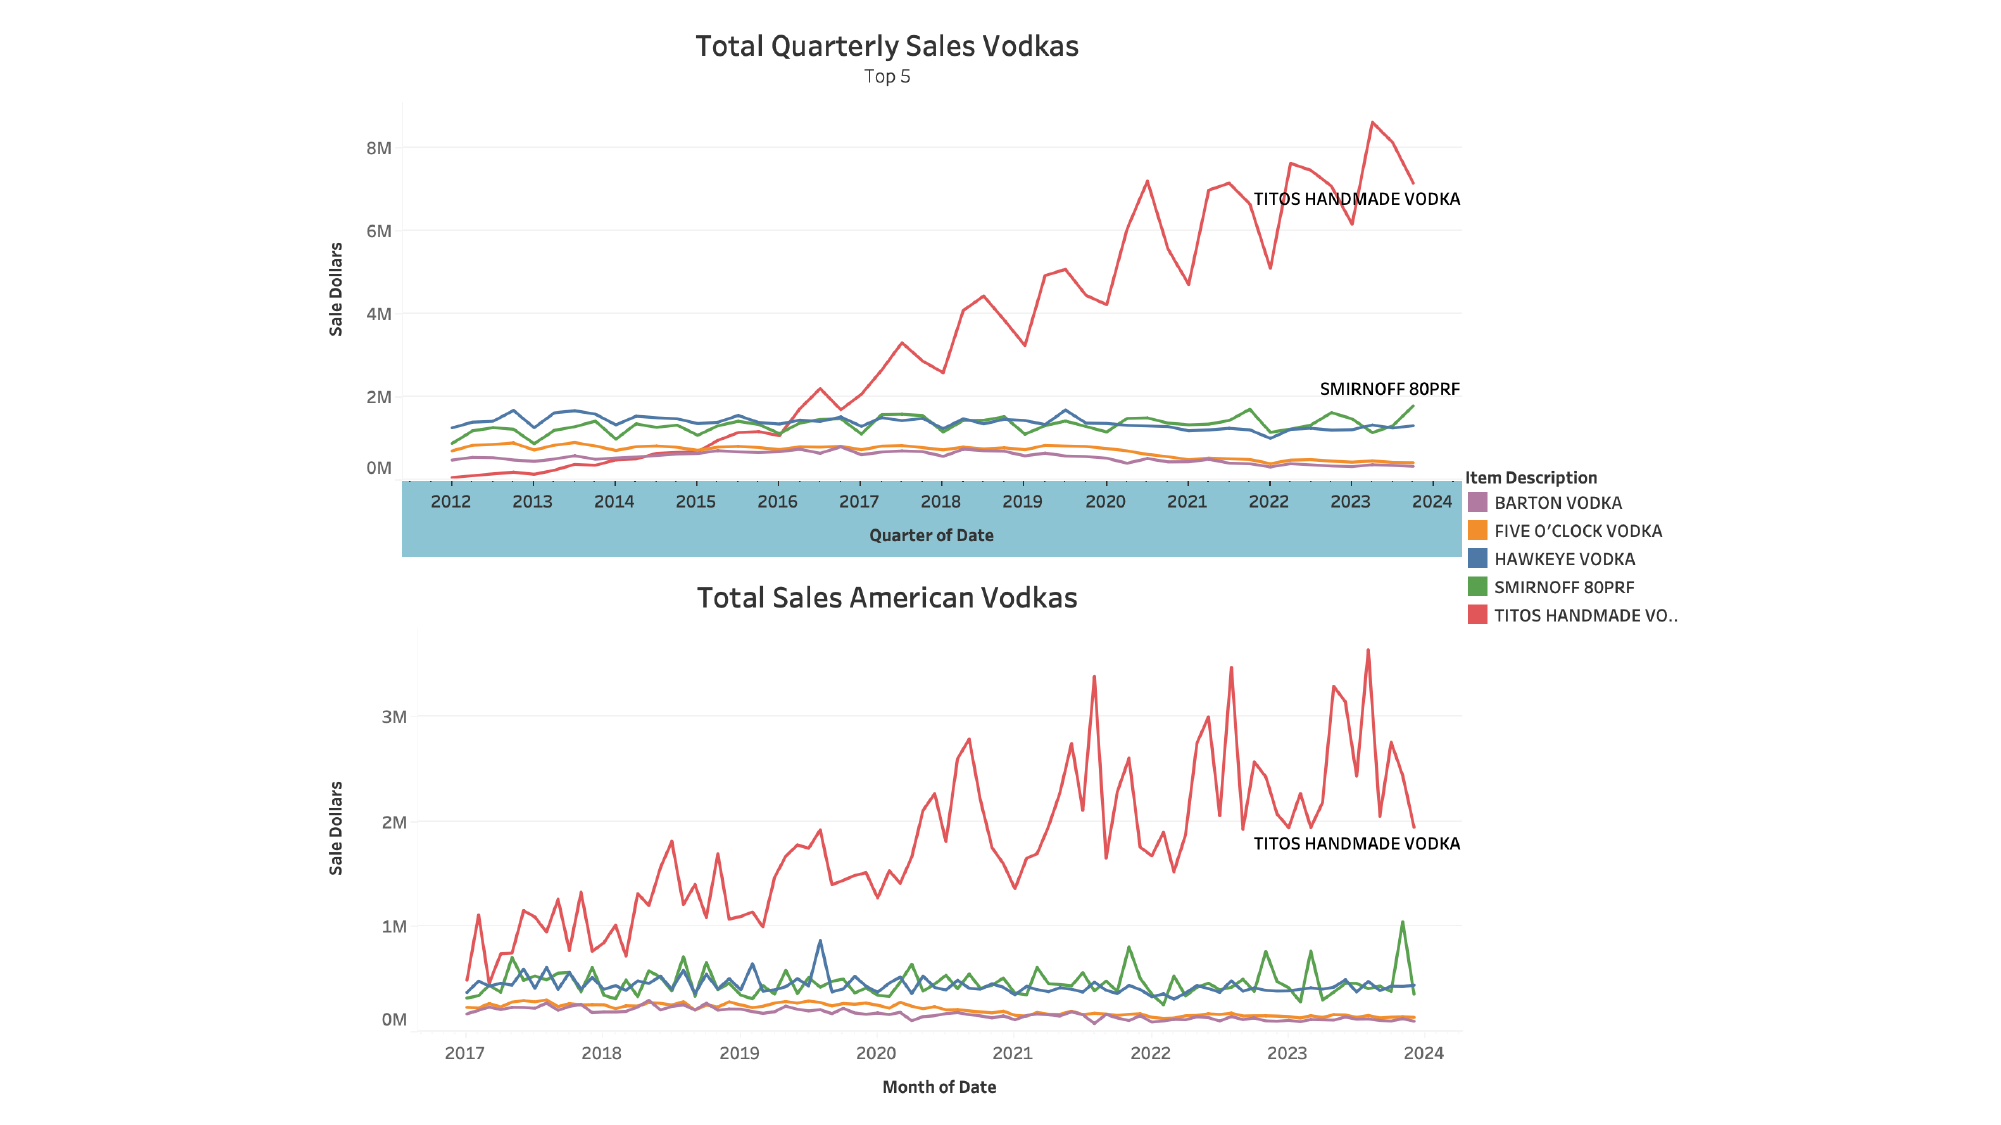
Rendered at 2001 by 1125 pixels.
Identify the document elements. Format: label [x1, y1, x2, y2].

picture [296, 0, 1704, 1125]
